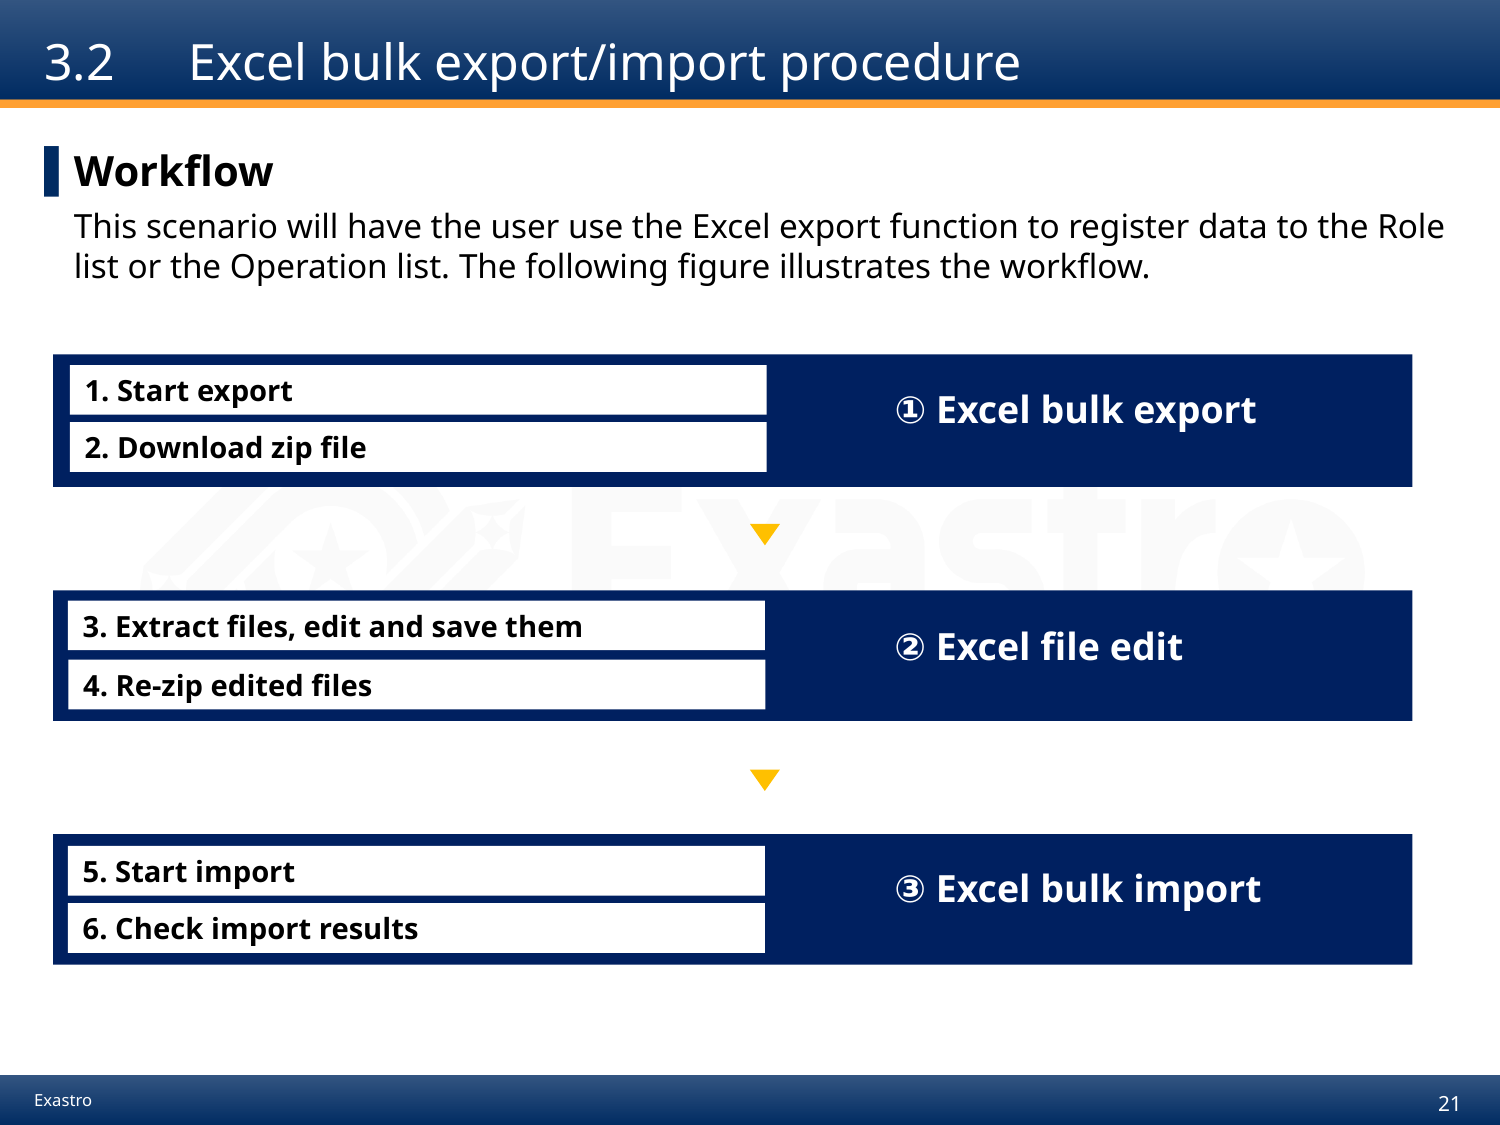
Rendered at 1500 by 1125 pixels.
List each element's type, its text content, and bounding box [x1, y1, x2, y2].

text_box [52, 590, 1413, 722]
picture [0, 0, 1500, 1125]
text_box [750, 523, 780, 546]
list Workflow This scenario will have the user use the Excel export function to register data to the Role list or the Operation list. The following figure illustrates the workflow. [29, 137, 1471, 1059]
text_box [749, 769, 780, 791]
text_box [52, 354, 1413, 488]
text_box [52, 833, 1413, 965]
title 3.2 Excel bulk export/import procedure [29, 18, 1471, 96]
